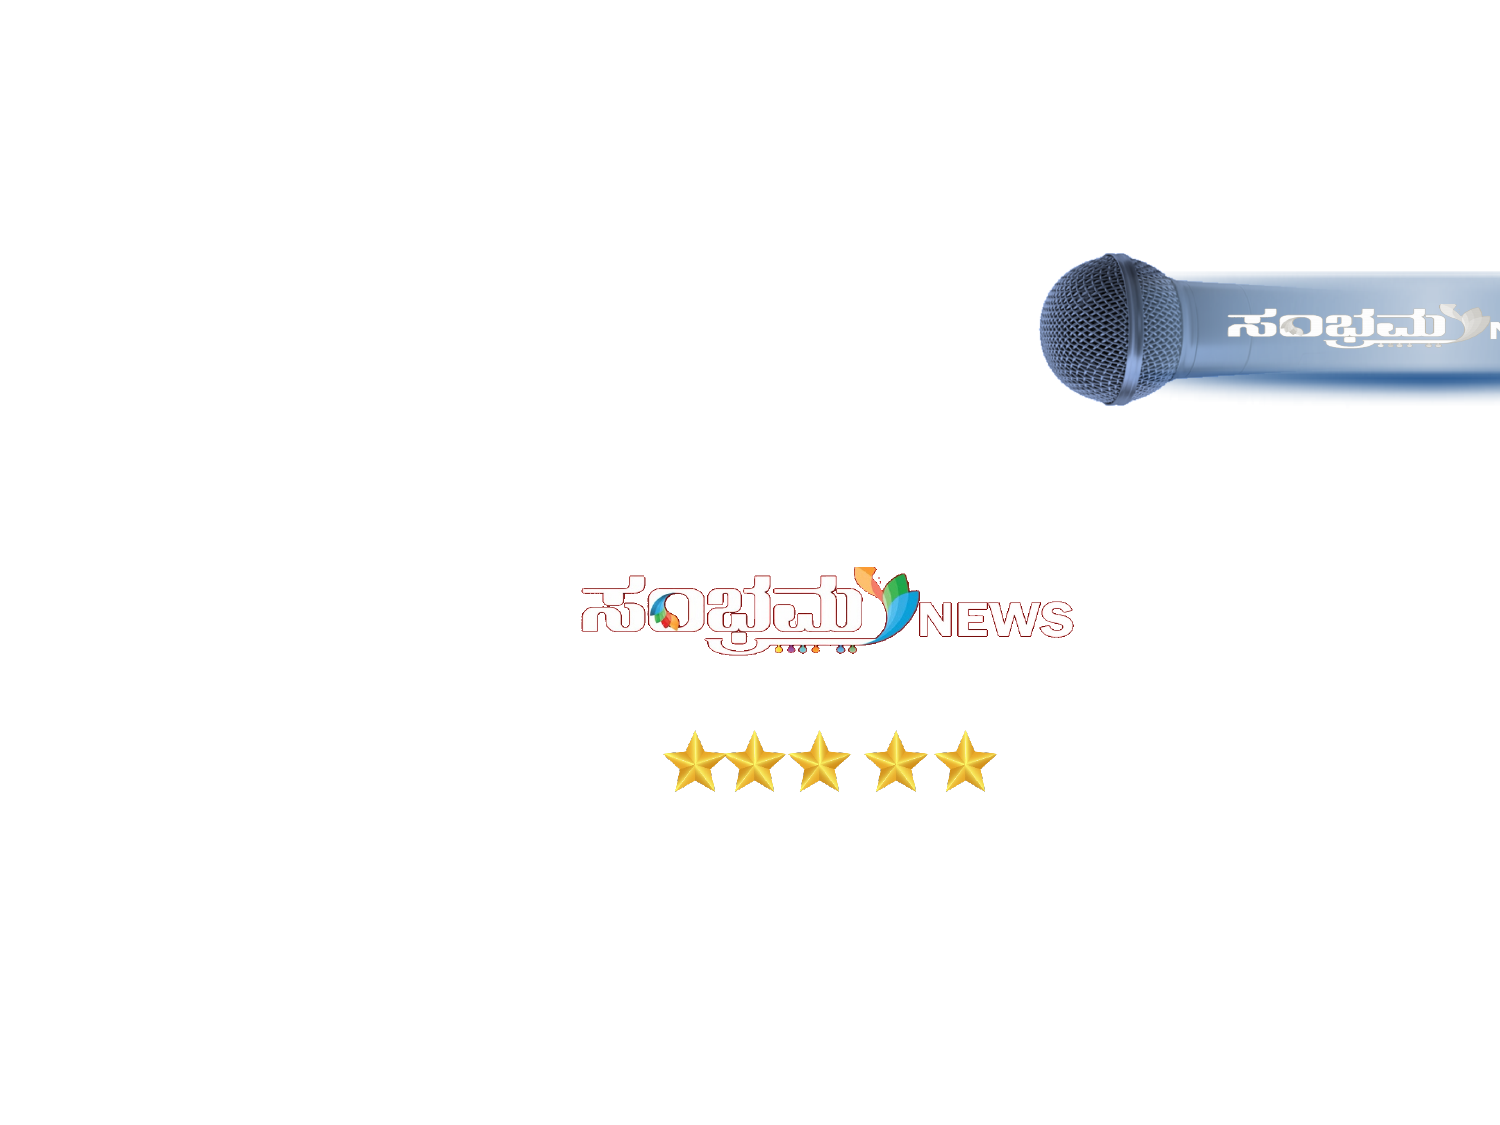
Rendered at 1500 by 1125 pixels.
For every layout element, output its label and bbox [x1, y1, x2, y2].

picture [1101, 129, 1500, 526]
picture [932, 727, 999, 794]
picture [661, 727, 852, 794]
picture [862, 727, 929, 794]
picture [566, 567, 1099, 658]
